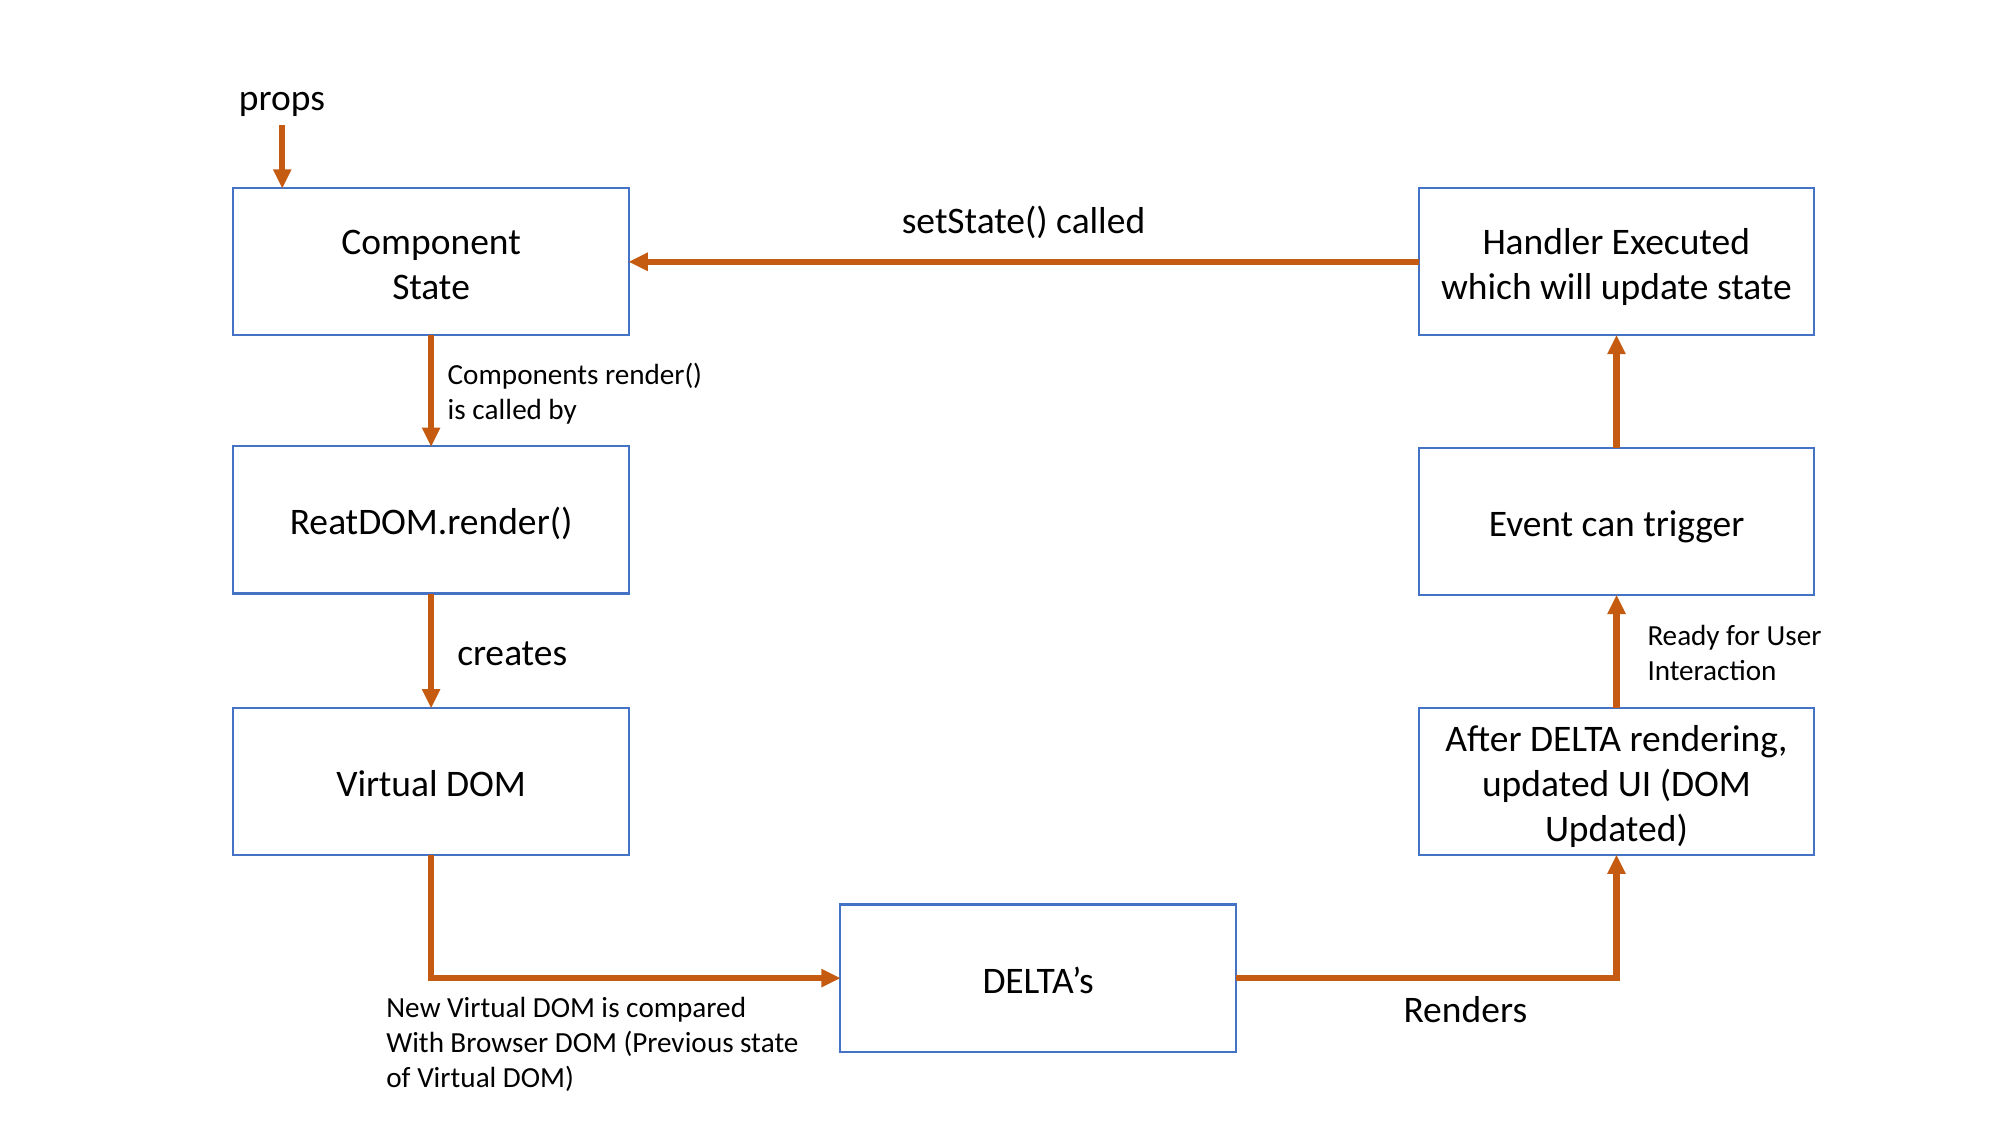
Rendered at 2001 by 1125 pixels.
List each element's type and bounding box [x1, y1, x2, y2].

text_box [223, 65, 1845, 1103]
